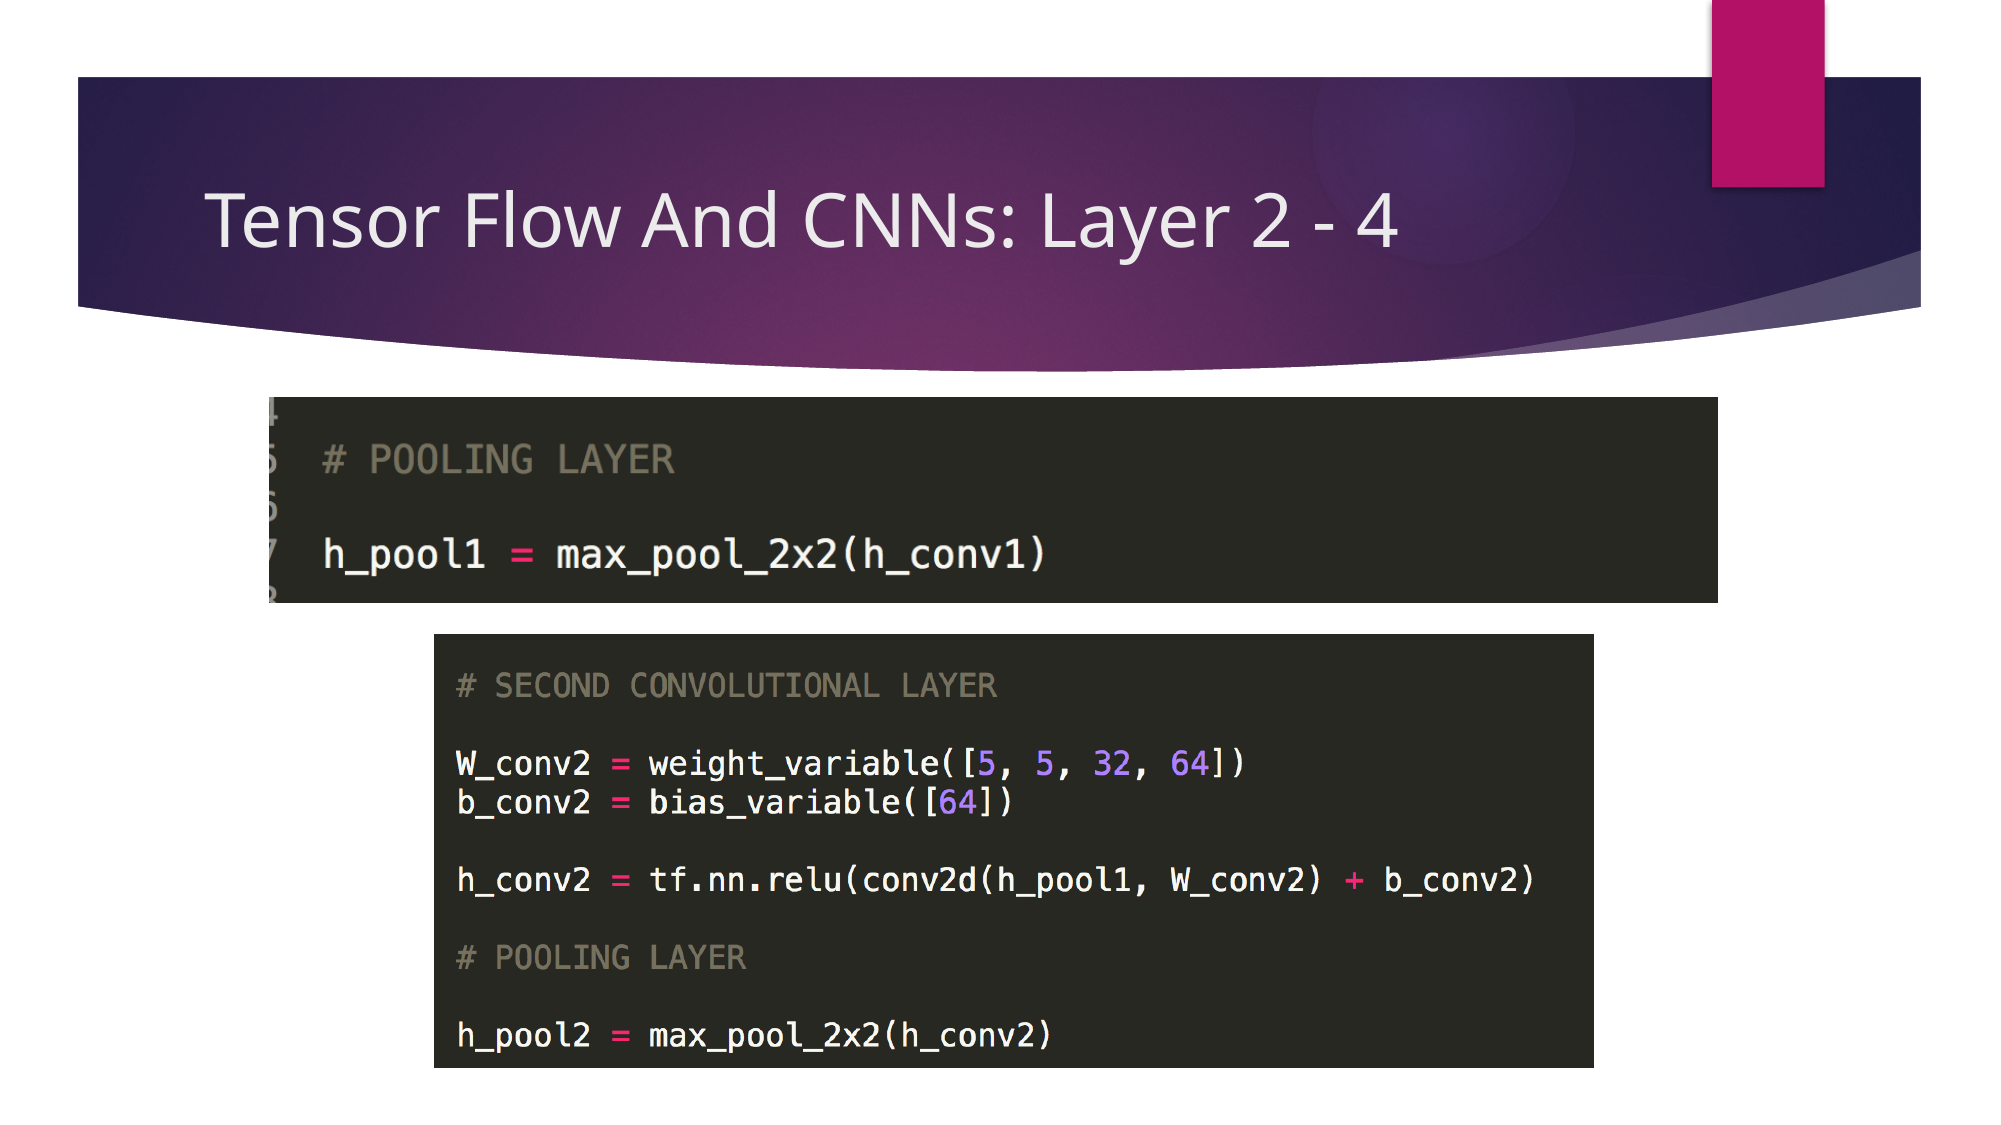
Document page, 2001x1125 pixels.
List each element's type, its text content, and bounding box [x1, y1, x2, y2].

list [269, 397, 1718, 603]
picture [434, 634, 1594, 1069]
title Tensor Flow And CNNs: Layer 2 - 4 [189, 159, 1627, 276]
